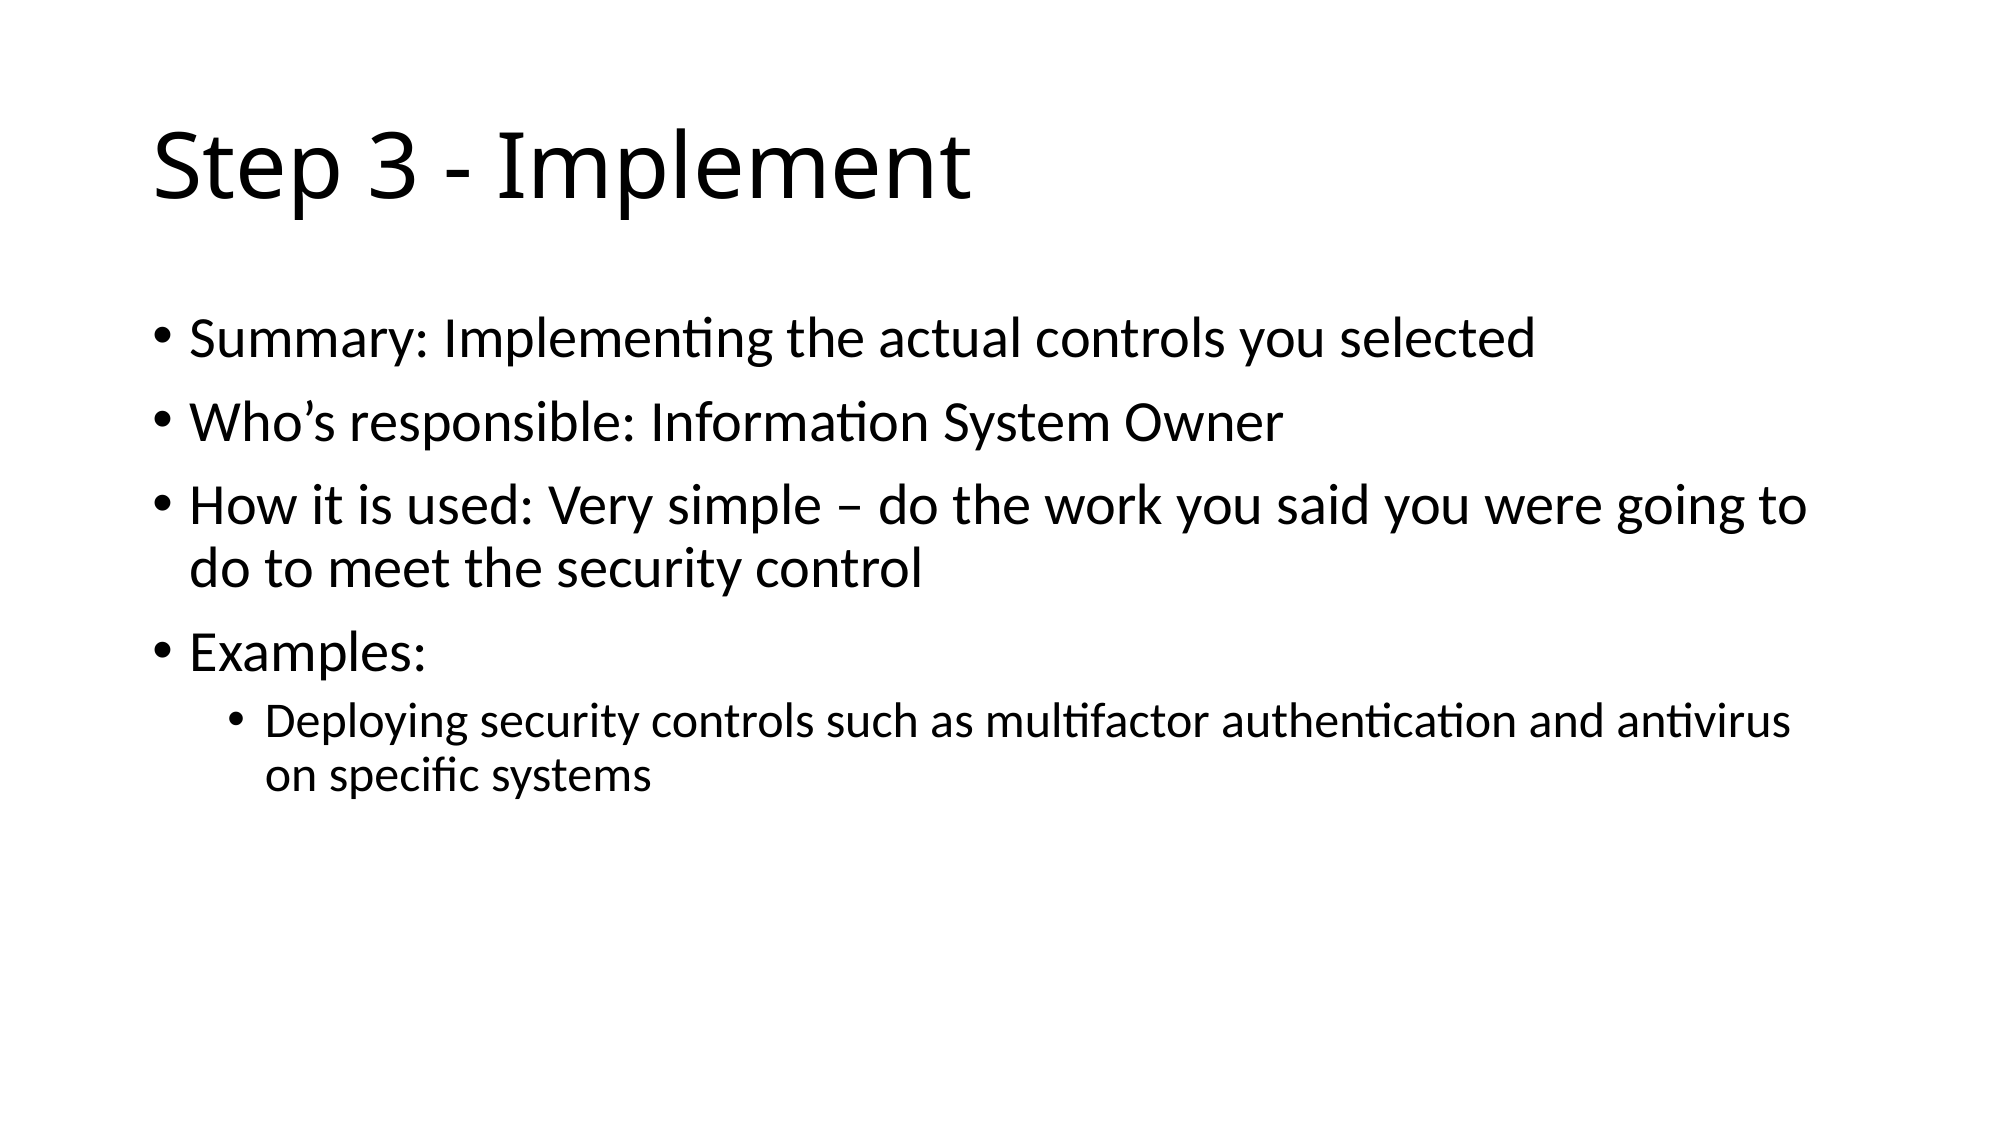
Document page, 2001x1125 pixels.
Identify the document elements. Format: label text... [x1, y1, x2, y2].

list Summary: Implementing the actual controls you selected Who’s responsible: Information System Owner How it is used: Very simple – do the work you said you were going to do to meet the security control Examples: Deploying security controls such as multifactor authentication and antivirus on specific systems [137, 299, 1863, 1014]
title Step 3 - Implement [137, 59, 1863, 278]
